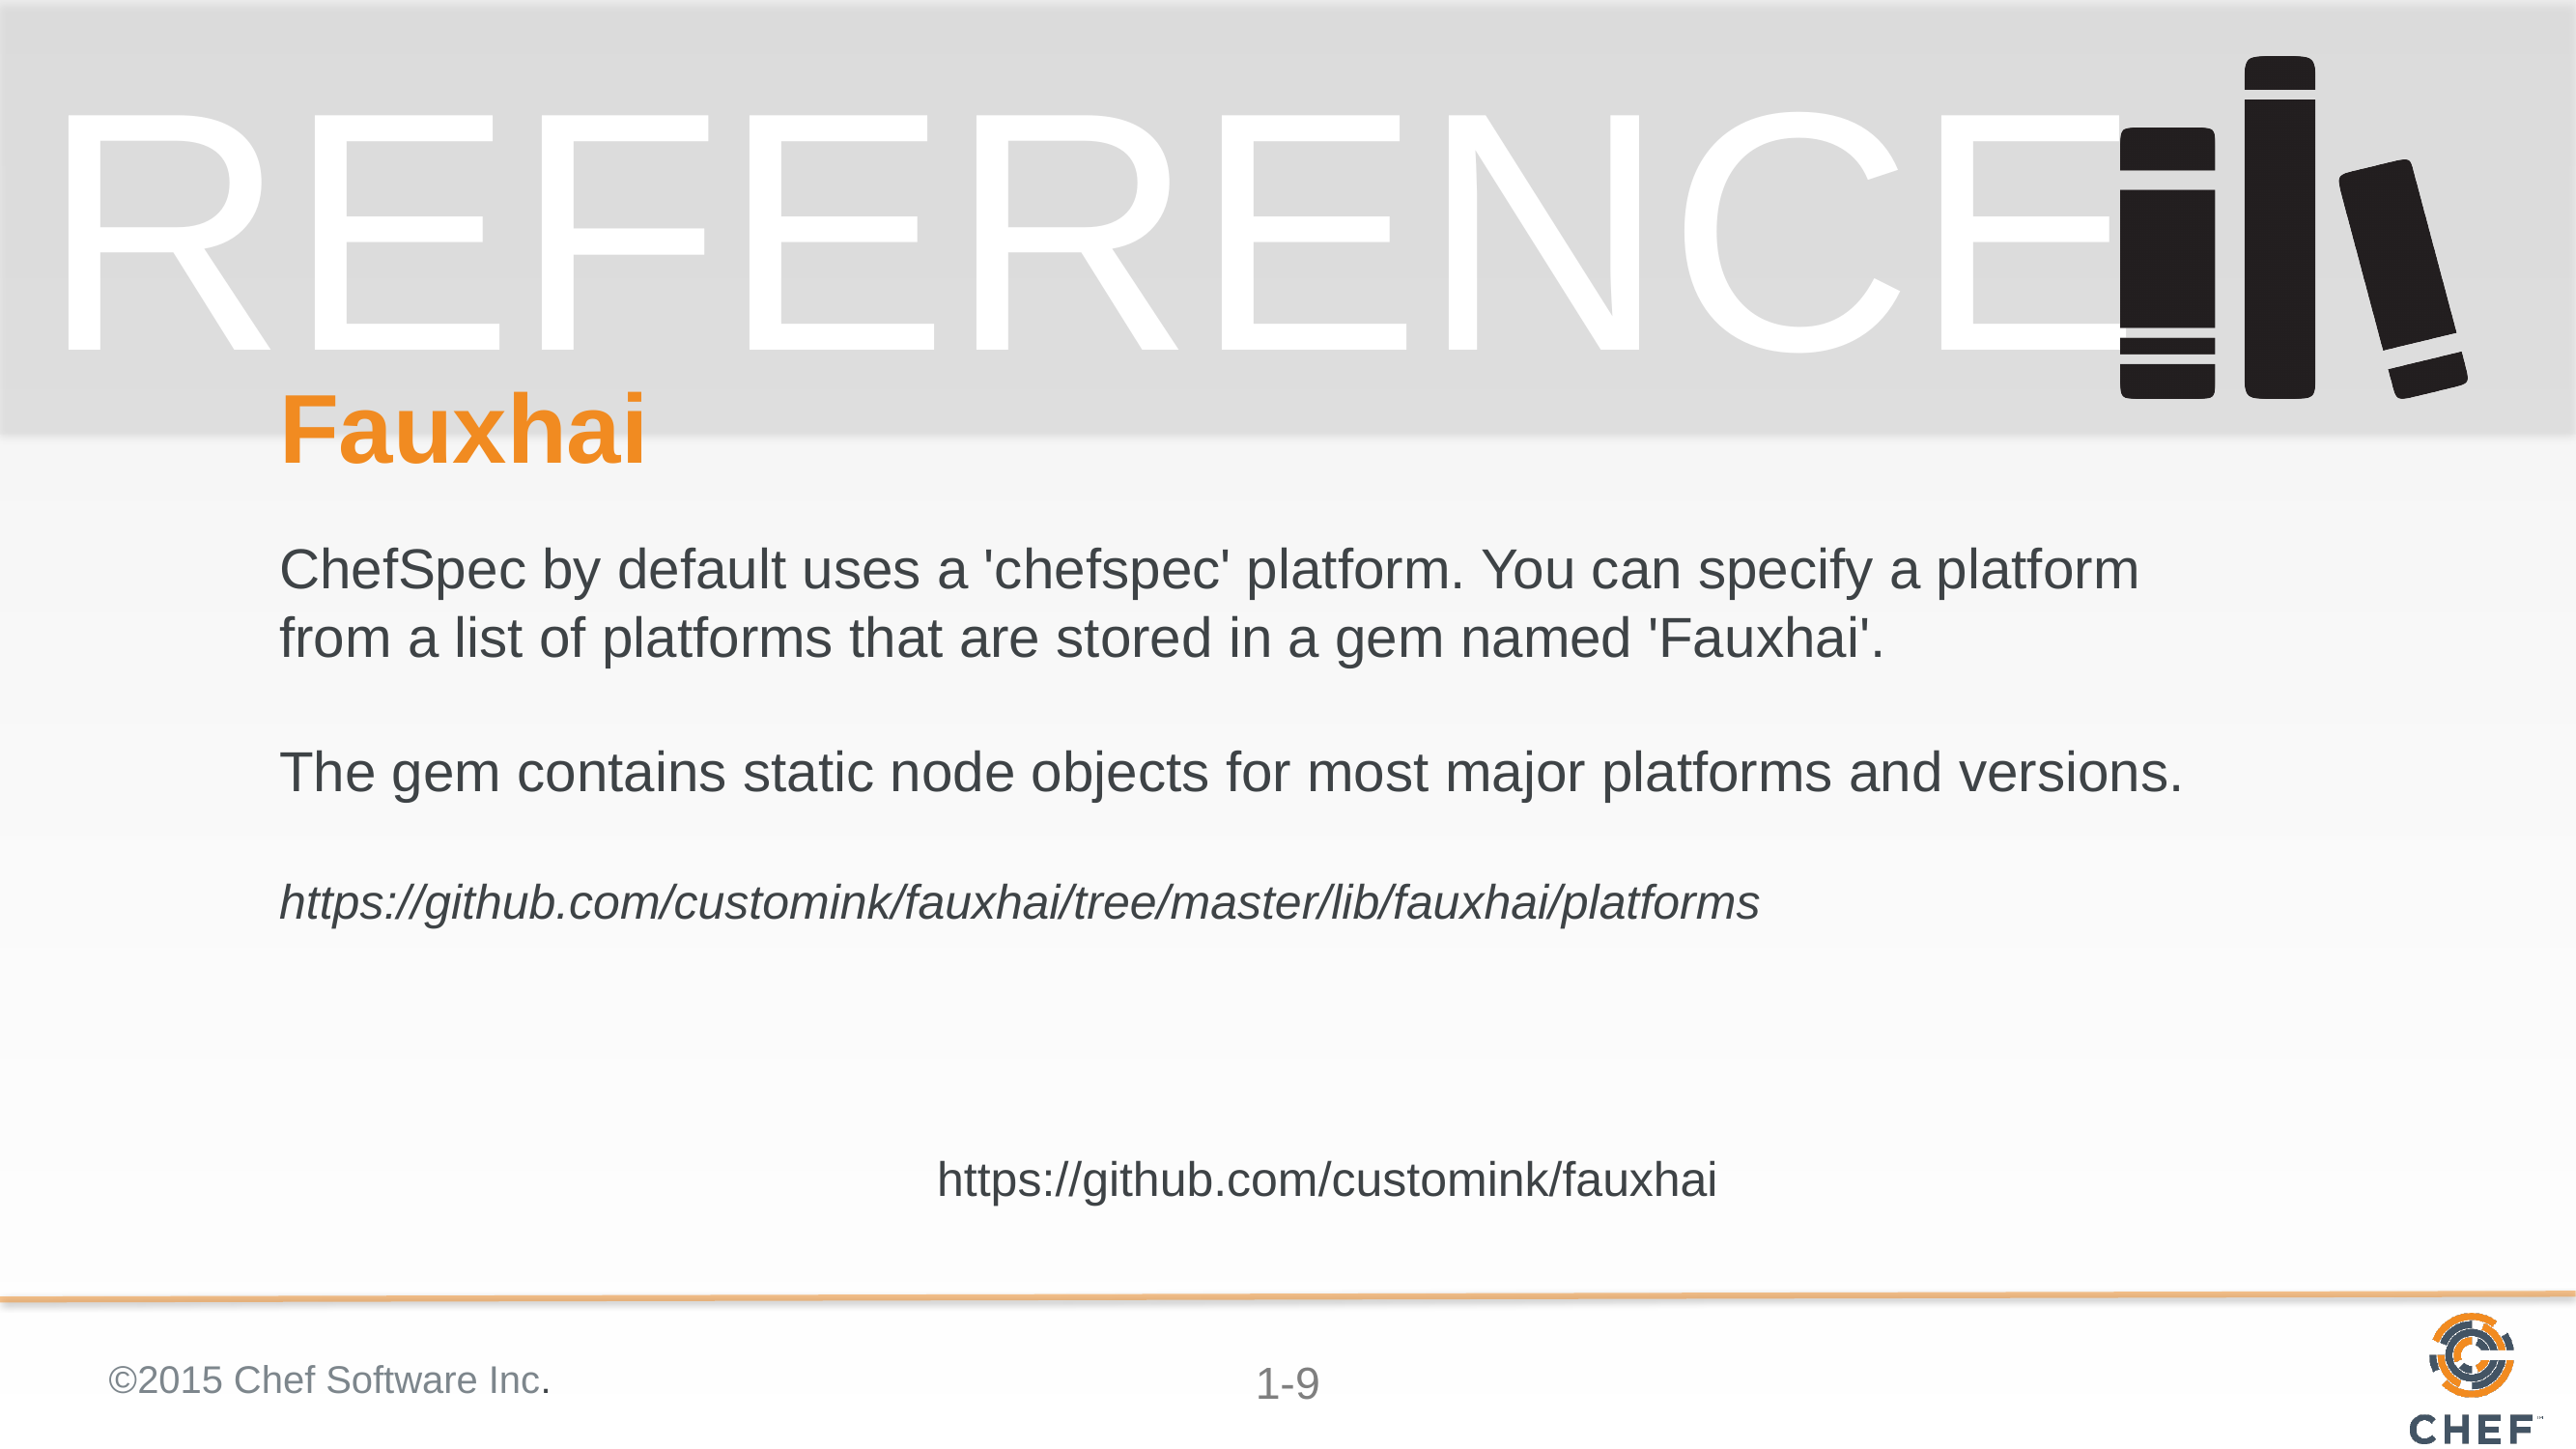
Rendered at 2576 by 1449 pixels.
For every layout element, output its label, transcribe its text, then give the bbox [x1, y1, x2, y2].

subtitle ChefSpec by default uses a 'chefspec' platform. You can specify a platform from a list of platforms that are stored in a gem named 'Fauxhai'. The gem contains static node objects for most major platforms and versions. https://github.com/customink/fauxhai/tree/master/lib/fauxhai/platforms [265, 518, 2217, 1049]
list https://github.com/customink/fauxhai [621, 1135, 2035, 1219]
picture [2399, 1297, 2551, 1449]
title Fauxhai [265, 363, 2217, 499]
picture [2120, 51, 2468, 399]
